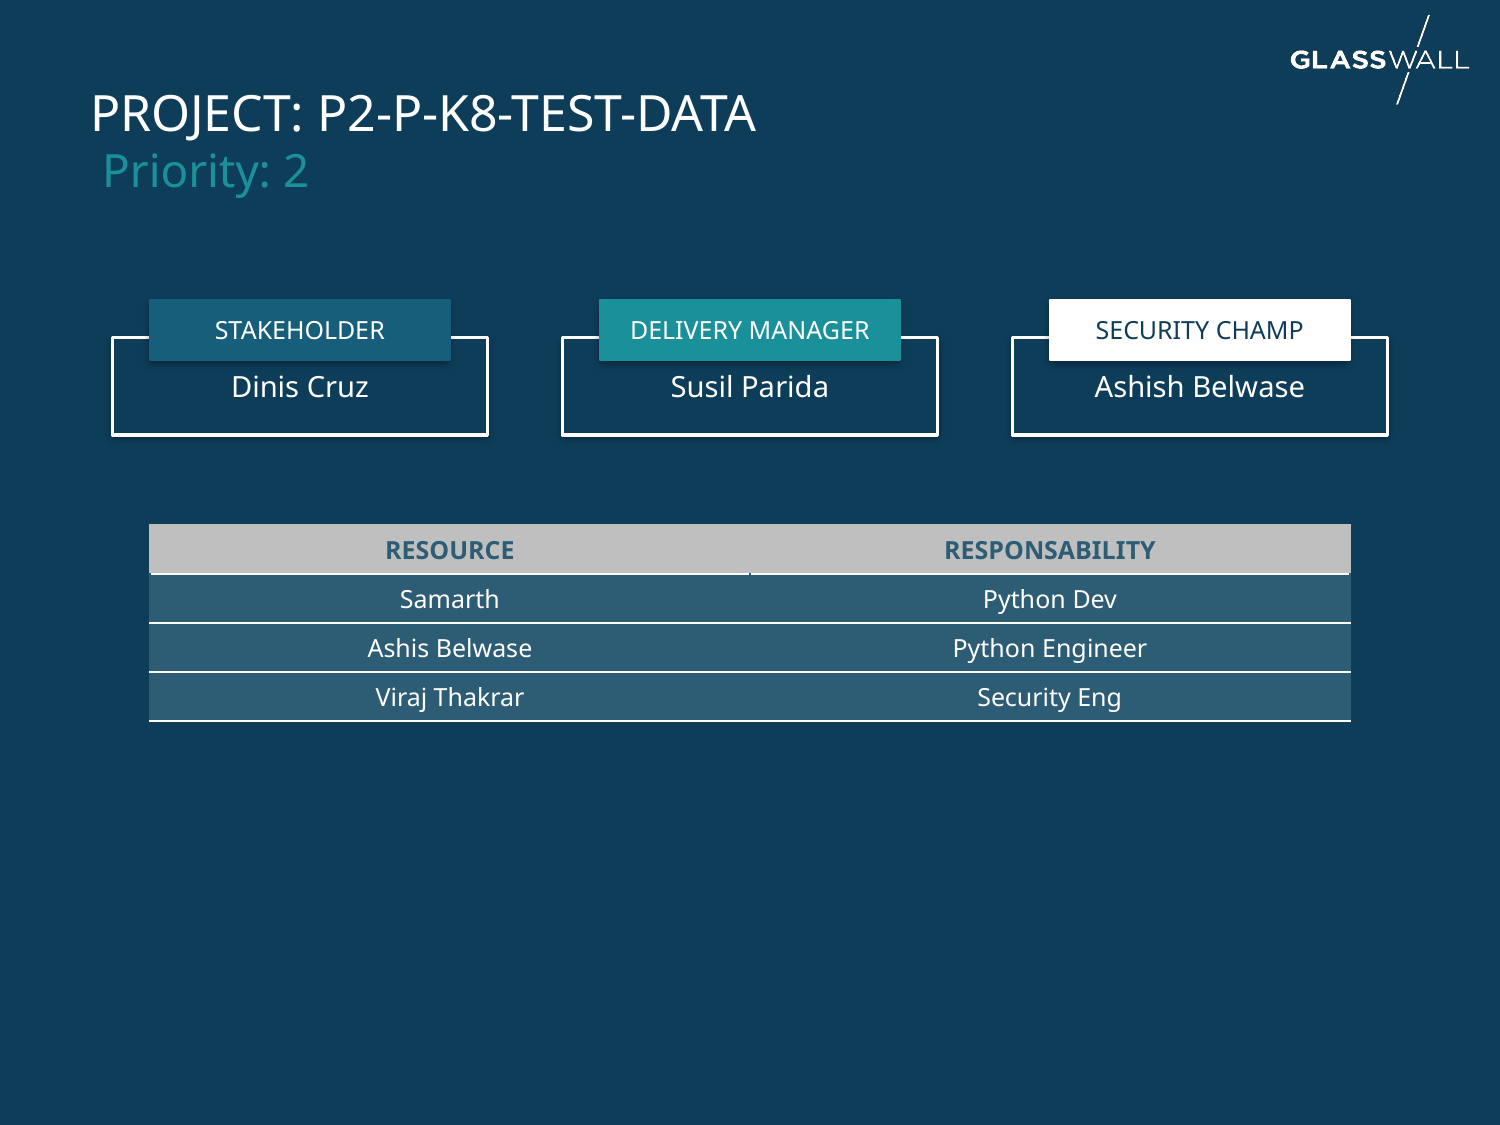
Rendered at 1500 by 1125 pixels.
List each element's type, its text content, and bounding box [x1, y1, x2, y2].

table_cell Python Dev [751, 575, 1349, 622]
picture [1289, 14, 1471, 106]
title PROJECT: P2-P-K8-TEST-DATA Priority: 2 [75, 45, 1425, 233]
text_box Dinis Cruz [112, 337, 488, 436]
text_box SECURITY CHAMP [1049, 299, 1351, 361]
text_box Ashish Belwase [1012, 337, 1388, 436]
table_cell Ashis Belwase [151, 624, 749, 671]
text_box Susil Parida [562, 337, 938, 436]
text_box DELIVERY MANAGER [599, 299, 901, 361]
table_cell Python Engineer [751, 624, 1349, 671]
table_header RESOURCE [151, 526, 749, 573]
table_cell Samarth [151, 575, 749, 622]
table_cell Security Eng [751, 673, 1349, 720]
table_cell Viraj Thakrar [151, 673, 749, 720]
table_header RESPONSABILITY [751, 526, 1349, 573]
text_box STAKEHOLDER [149, 299, 451, 361]
